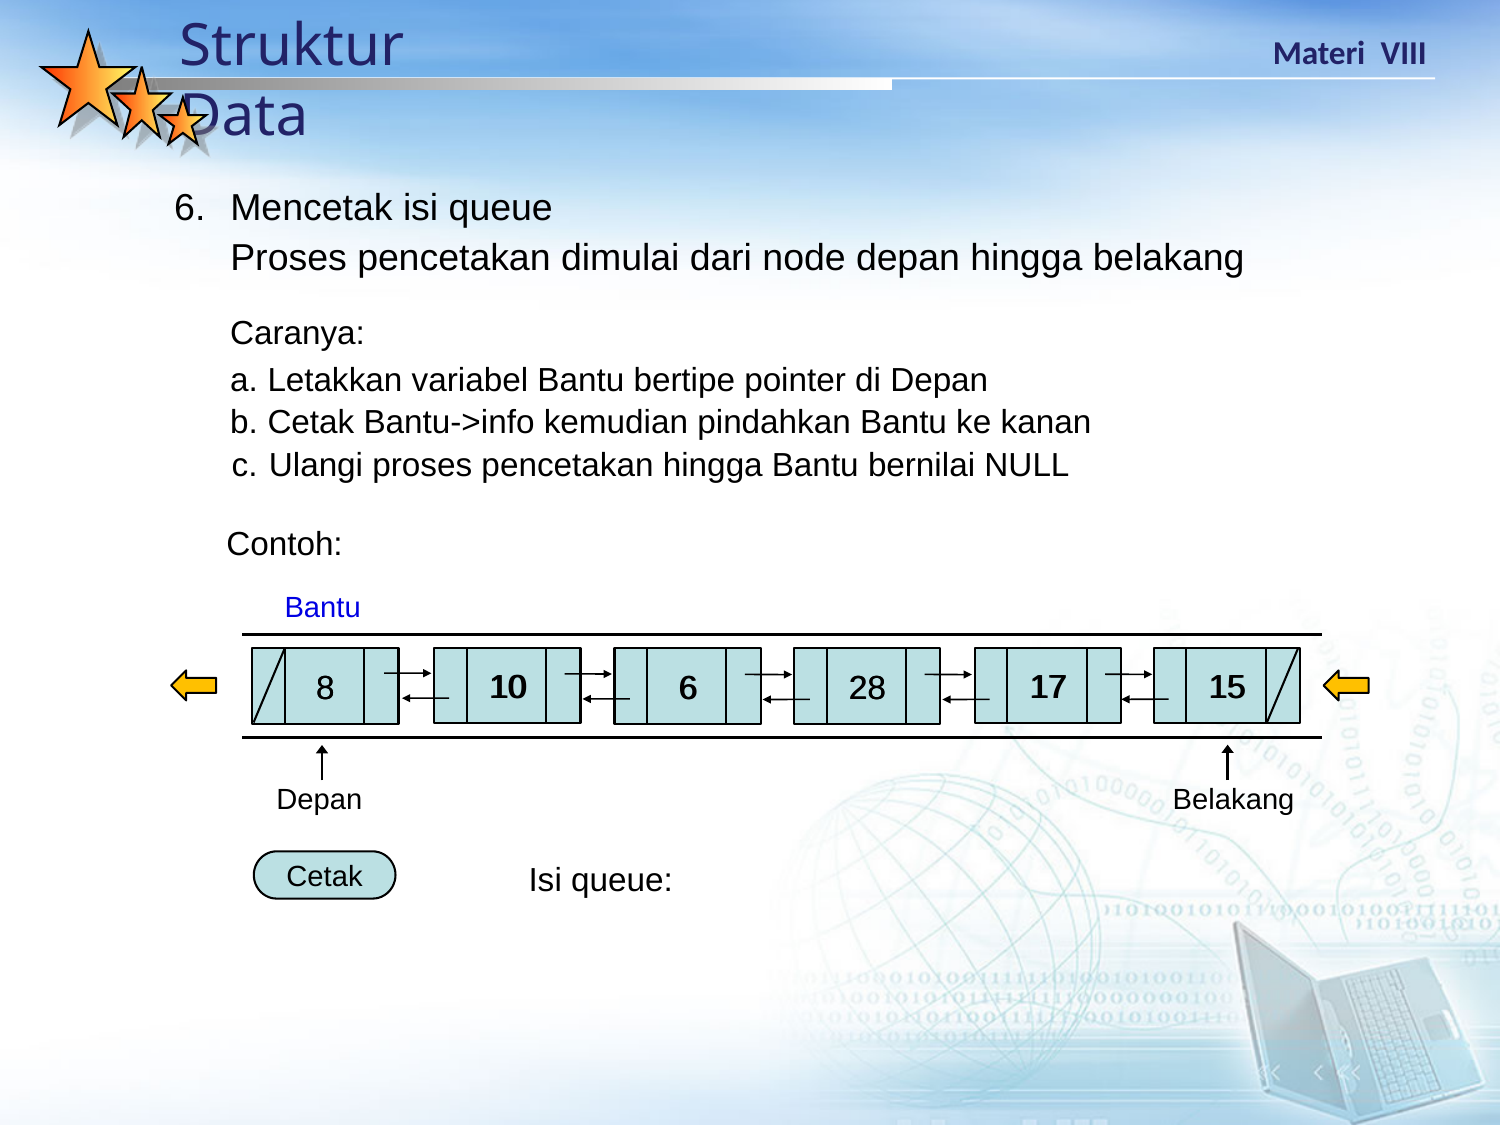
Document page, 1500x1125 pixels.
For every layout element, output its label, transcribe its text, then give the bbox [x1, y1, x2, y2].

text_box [170, 633, 1369, 824]
text_box Mencetak isi queue Proses pencetakan dimulai dari node depan hingga belakang [159, 175, 1353, 285]
text_box b. Cetak Bantu->info kemudian pindahkan Bantu ke kanan [215, 393, 1152, 448]
text_box Isi queue: [513, 850, 691, 906]
text_box Letakkan variabel Bantu bertipe pointer di Depan [215, 350, 1317, 405]
text_box Contoh: [211, 515, 369, 610]
text_box c. Ulangi proses pencetakan hingga Bantu bernilai NULL [216, 436, 1153, 491]
text_box Caranya: [215, 303, 412, 350]
text_box Cetak [253, 851, 396, 899]
text_box Bantu [269, 580, 377, 631]
picture [0, 0, 1500, 1125]
